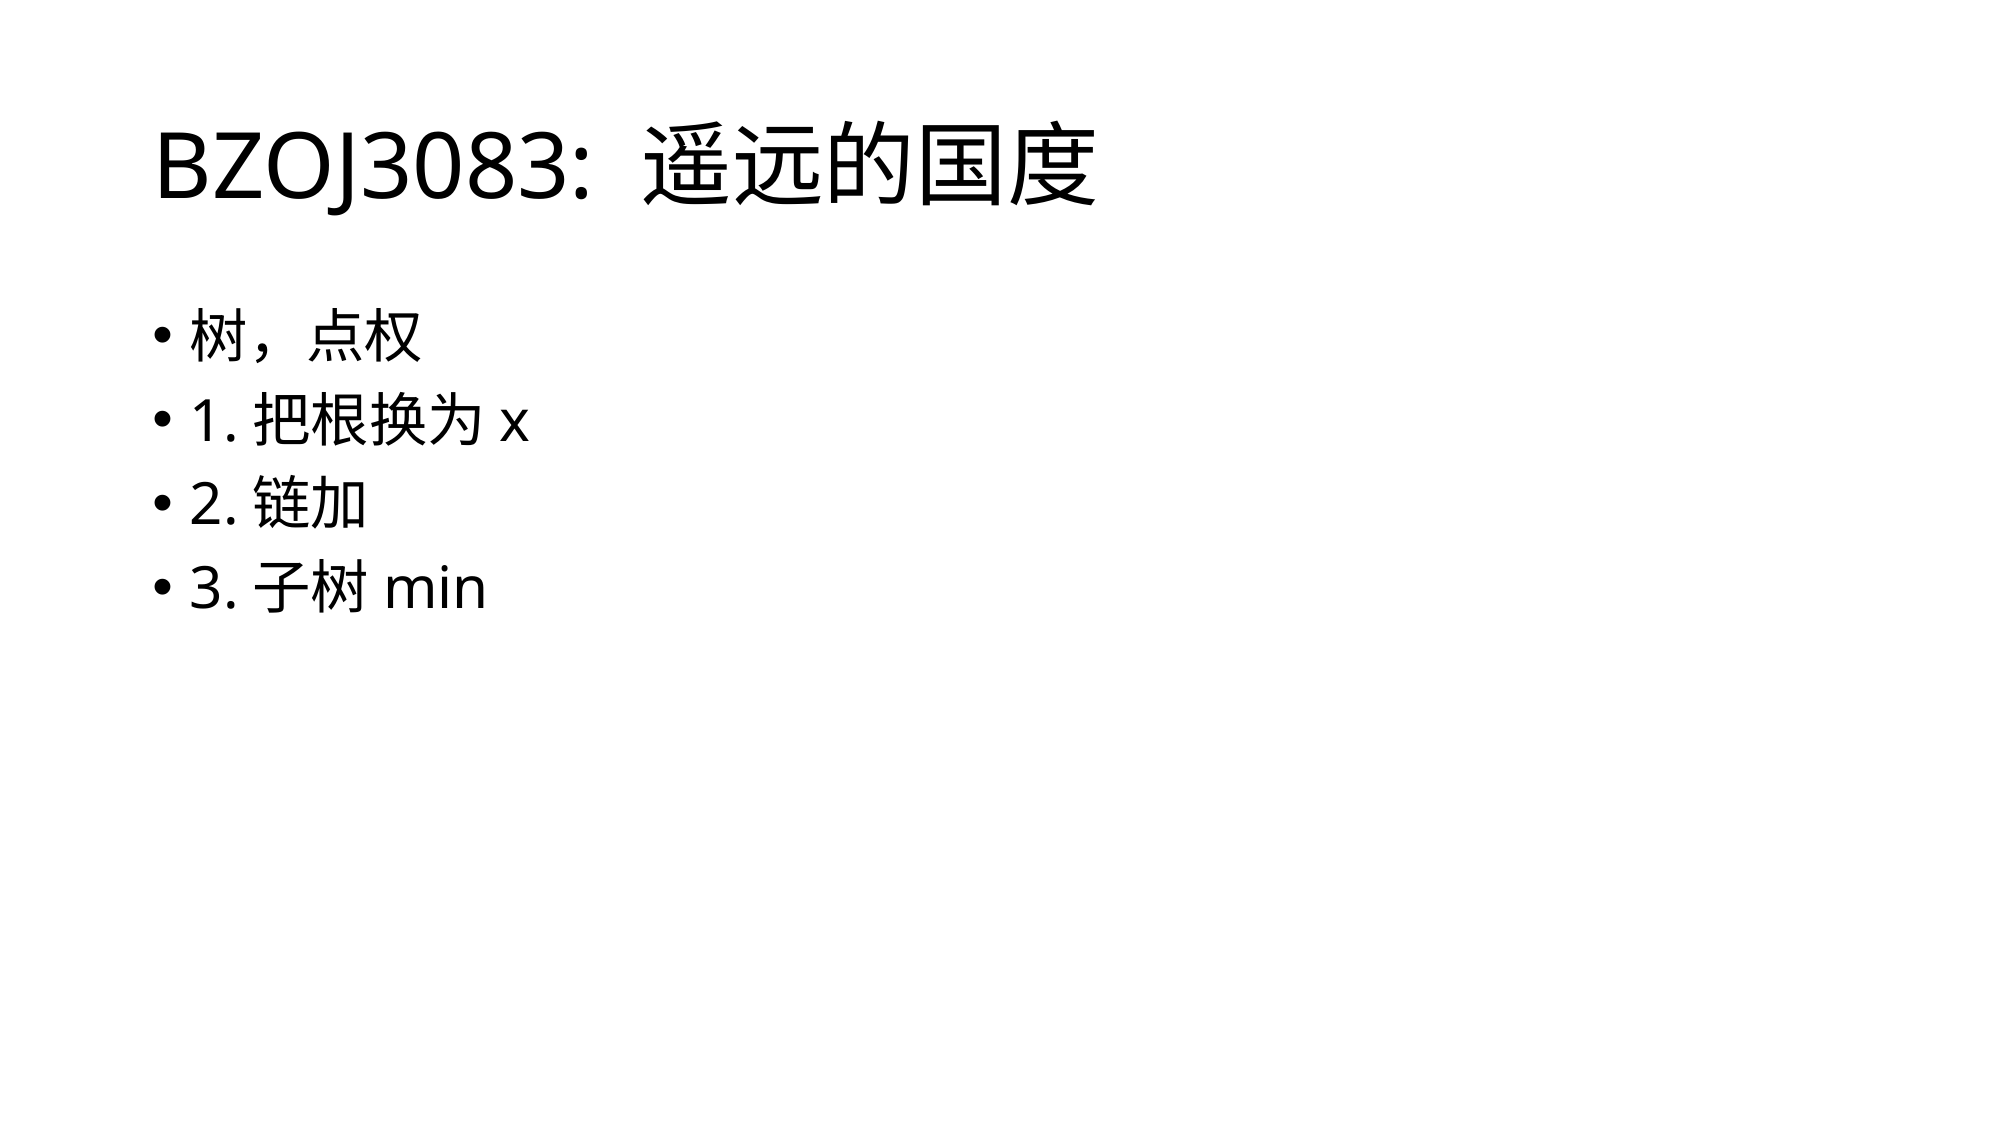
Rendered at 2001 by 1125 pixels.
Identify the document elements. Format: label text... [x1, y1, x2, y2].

title BZOJ3083: 遥远的国度 [137, 59, 1863, 278]
list 树，点权 1.把根换为x 2.链加 3.子树min [137, 299, 1863, 1014]
